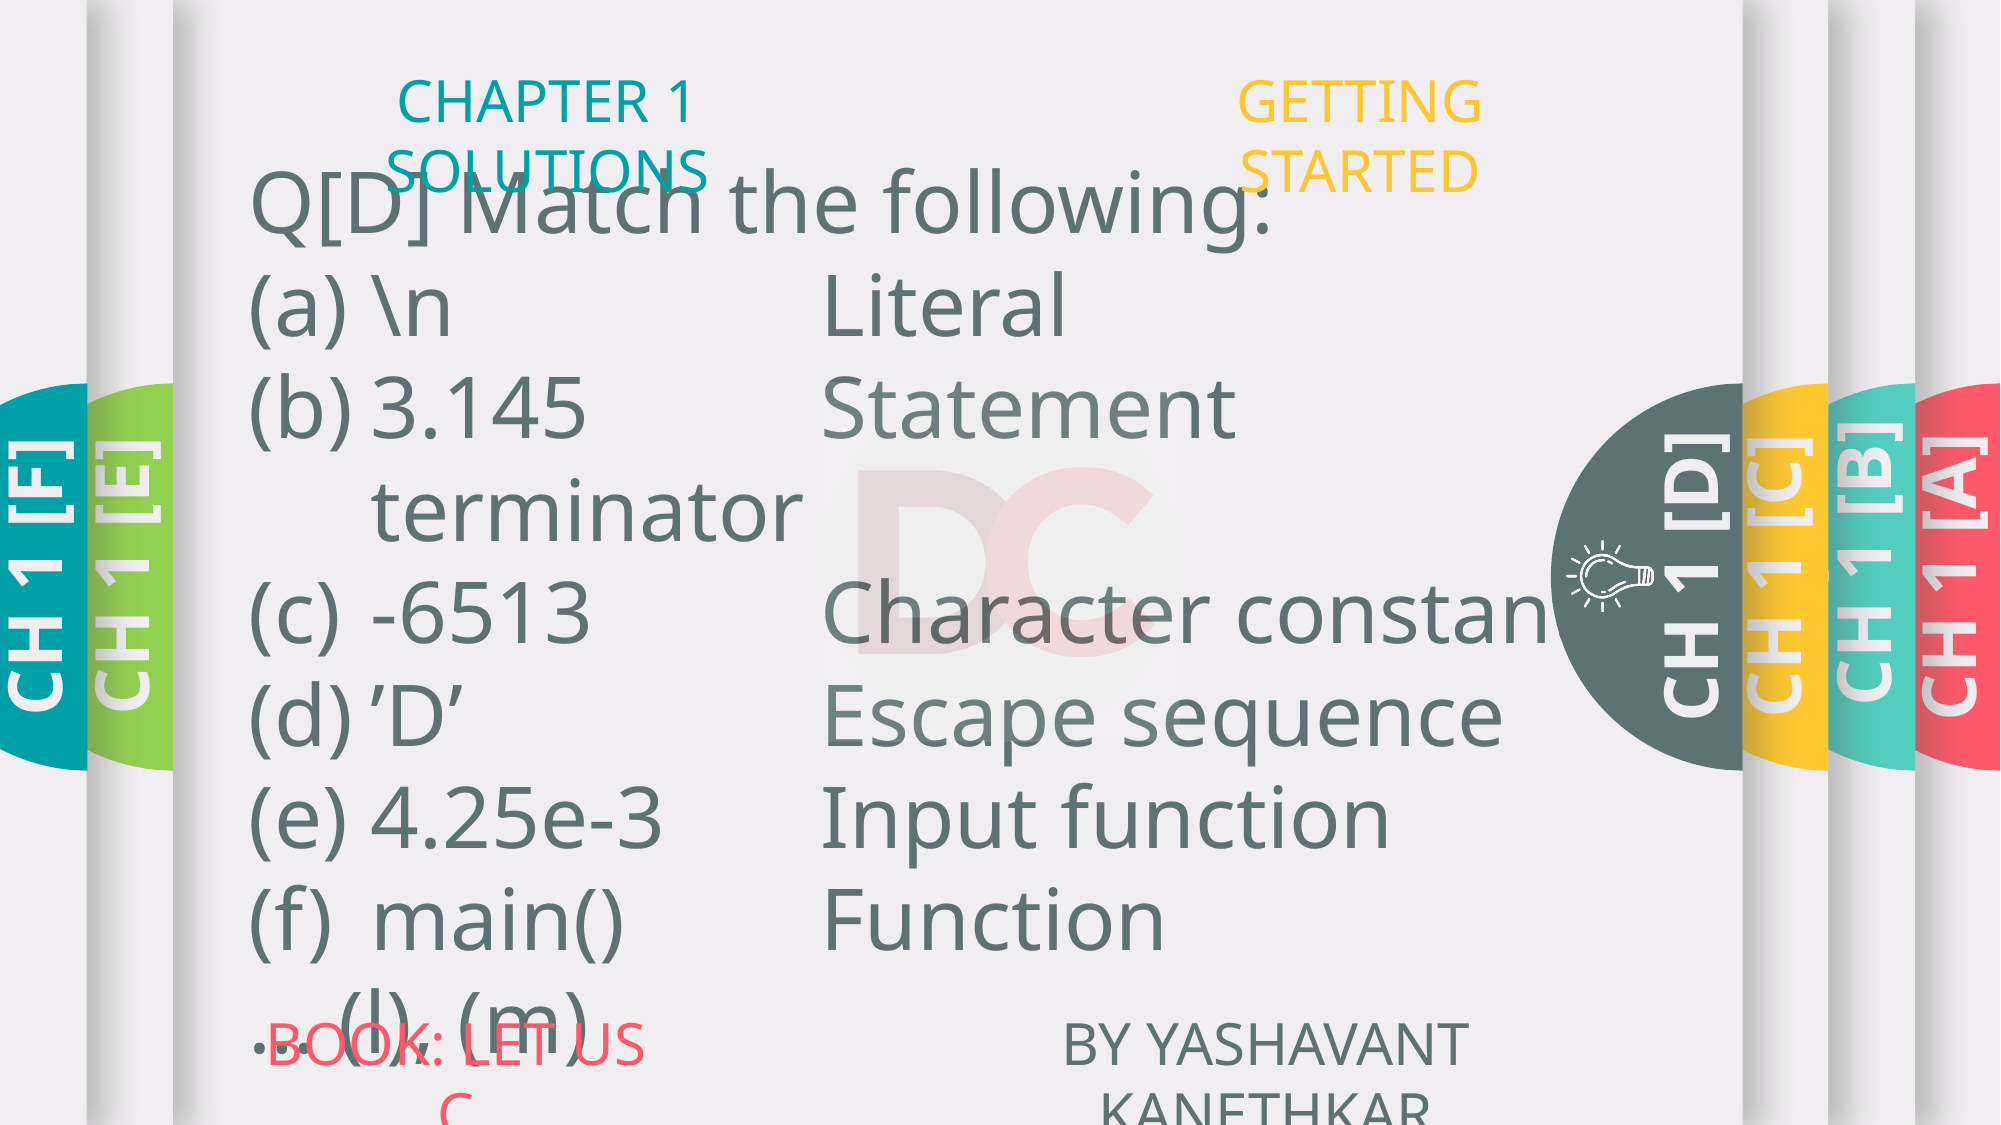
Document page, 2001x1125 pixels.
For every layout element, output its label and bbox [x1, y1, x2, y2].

text_box [1916, 0, 2000, 1125]
text_box [0, 0, 88, 1125]
text_box [173, 0, 1743, 1125]
text_box [1829, 0, 1916, 1125]
picture [820, 382, 1180, 742]
text_box [1743, 0, 1829, 1125]
text_box [88, 0, 173, 1125]
